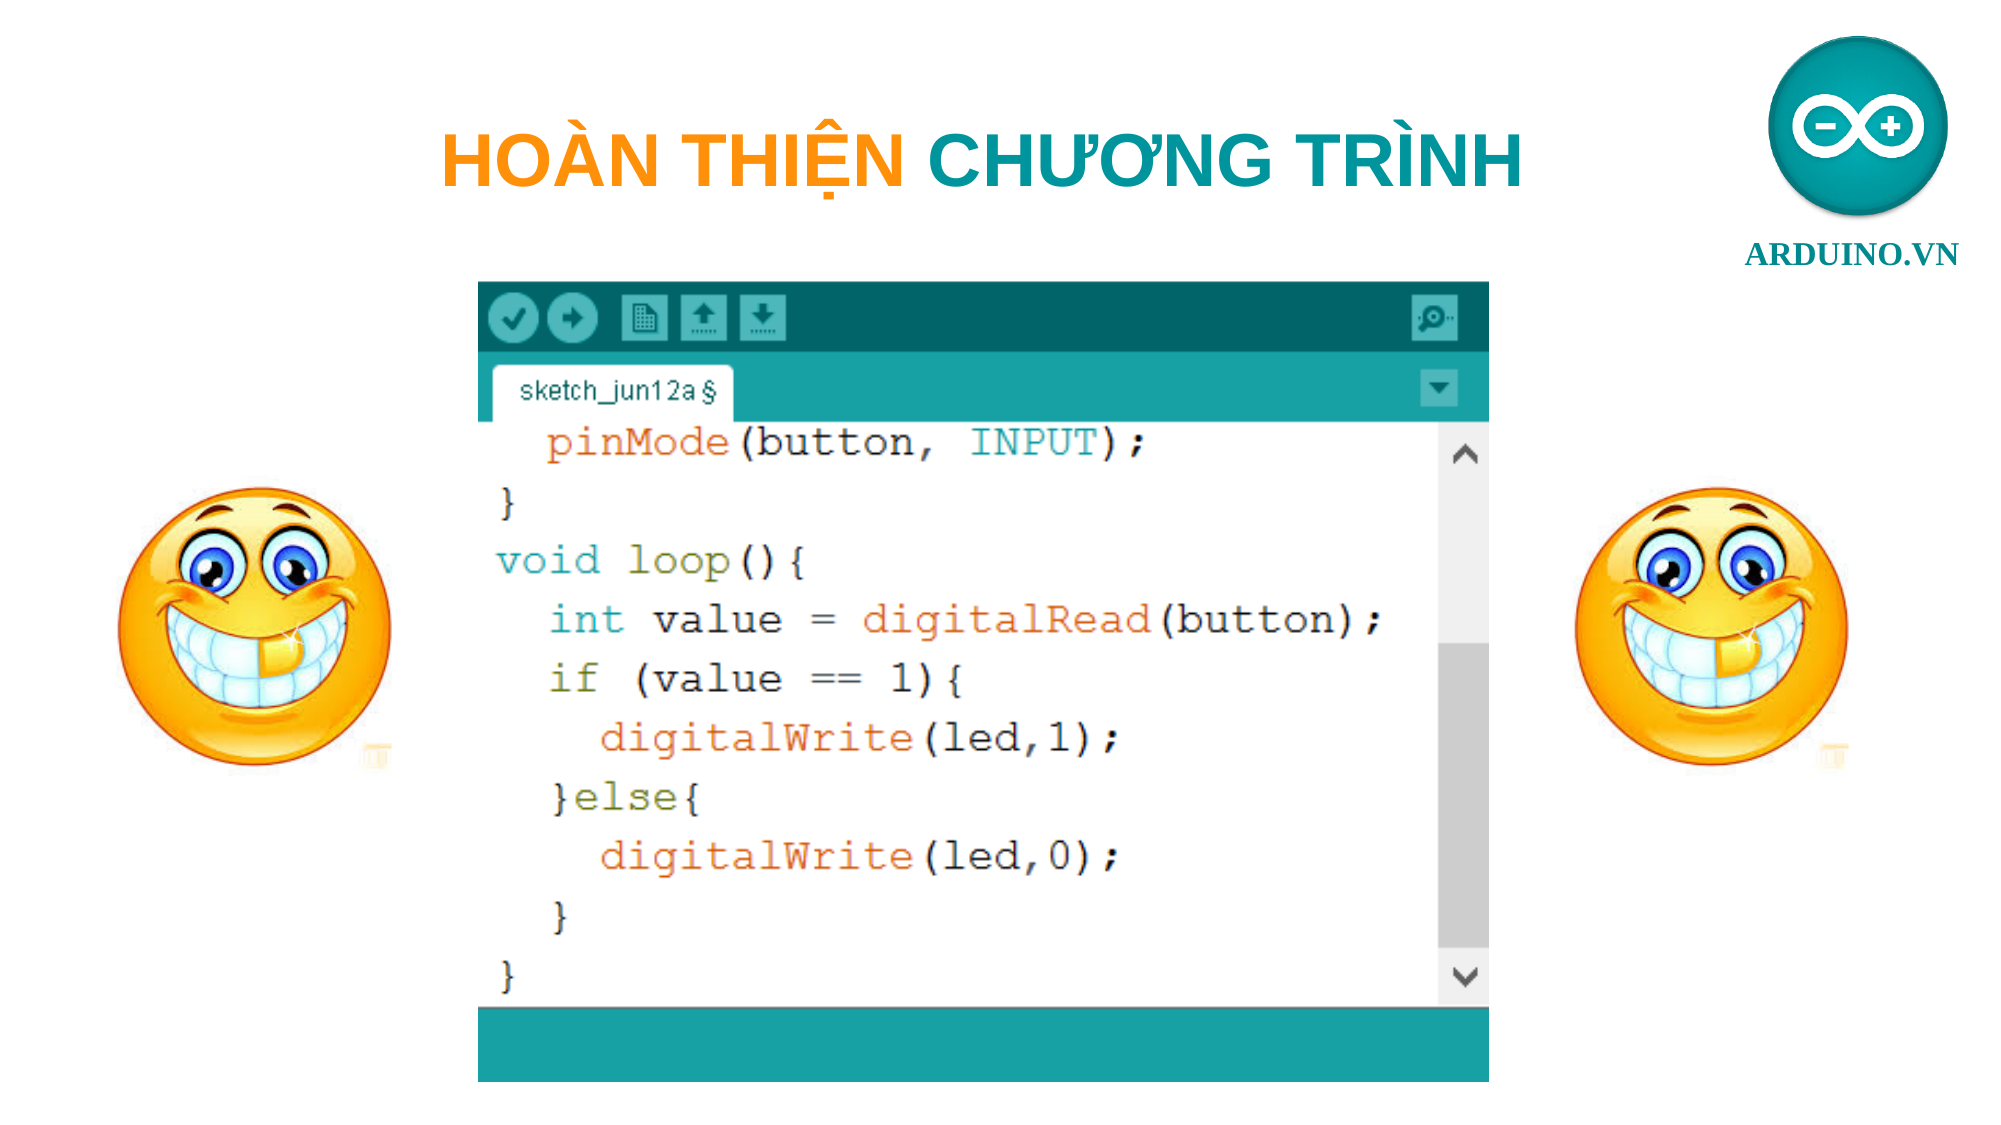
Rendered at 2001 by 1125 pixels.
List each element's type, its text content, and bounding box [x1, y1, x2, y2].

picture [478, 280, 1489, 1082]
text_box Hoàn thiện chương trình [132, 75, 1833, 338]
text_box ARDUINO.VN [1833, 224, 2000, 280]
picture [79, 451, 431, 803]
picture [1760, 29, 1956, 225]
picture [1536, 451, 1888, 803]
